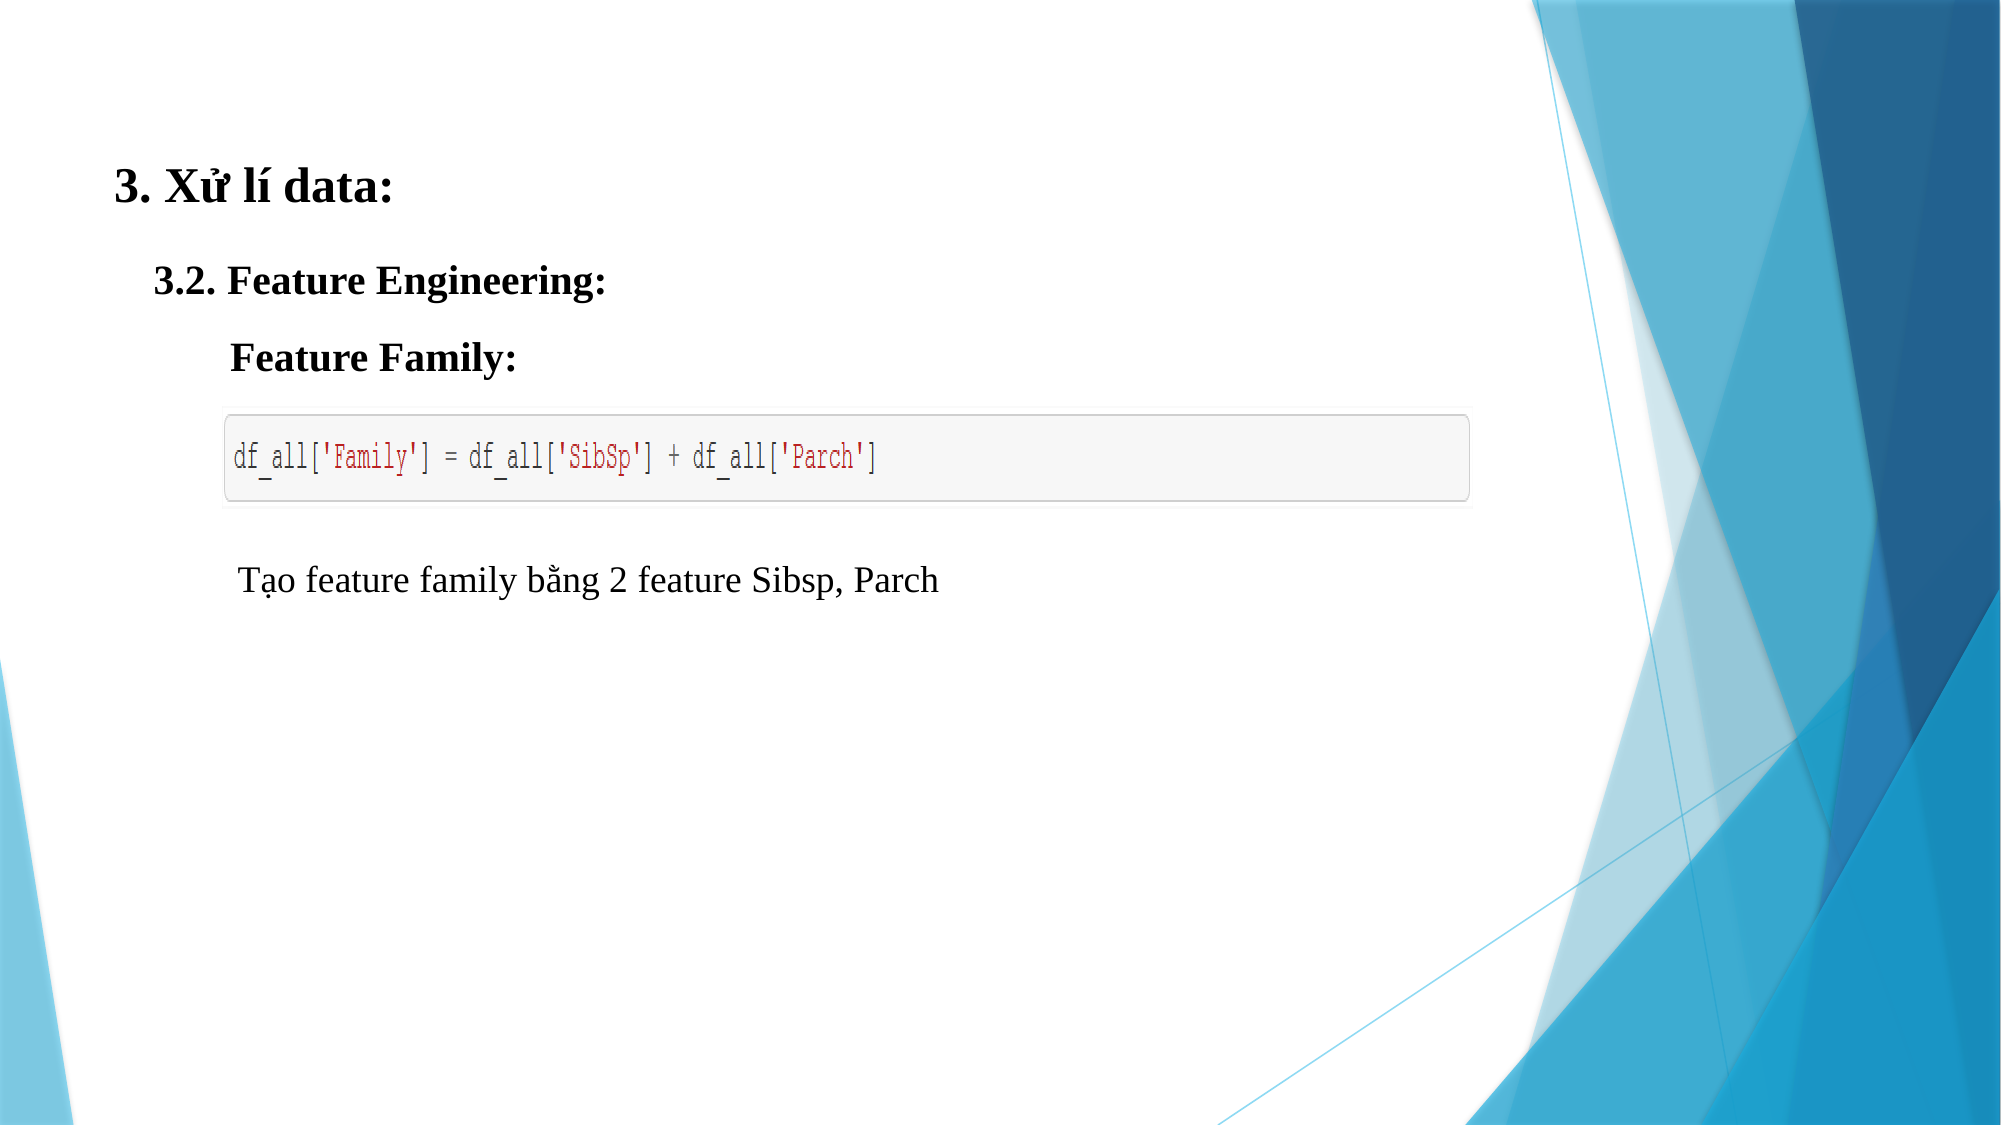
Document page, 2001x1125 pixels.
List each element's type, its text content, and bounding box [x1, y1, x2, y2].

text_box Tạo feature family bằng 2 feature Sibsp, Parch [222, 548, 1349, 608]
text_box 3. Xử lí data: [99, 145, 410, 221]
text_box 3.2. Feature Engineering: [138, 245, 627, 311]
picture [222, 406, 1473, 510]
text_box Feature Family: [140, 318, 534, 387]
